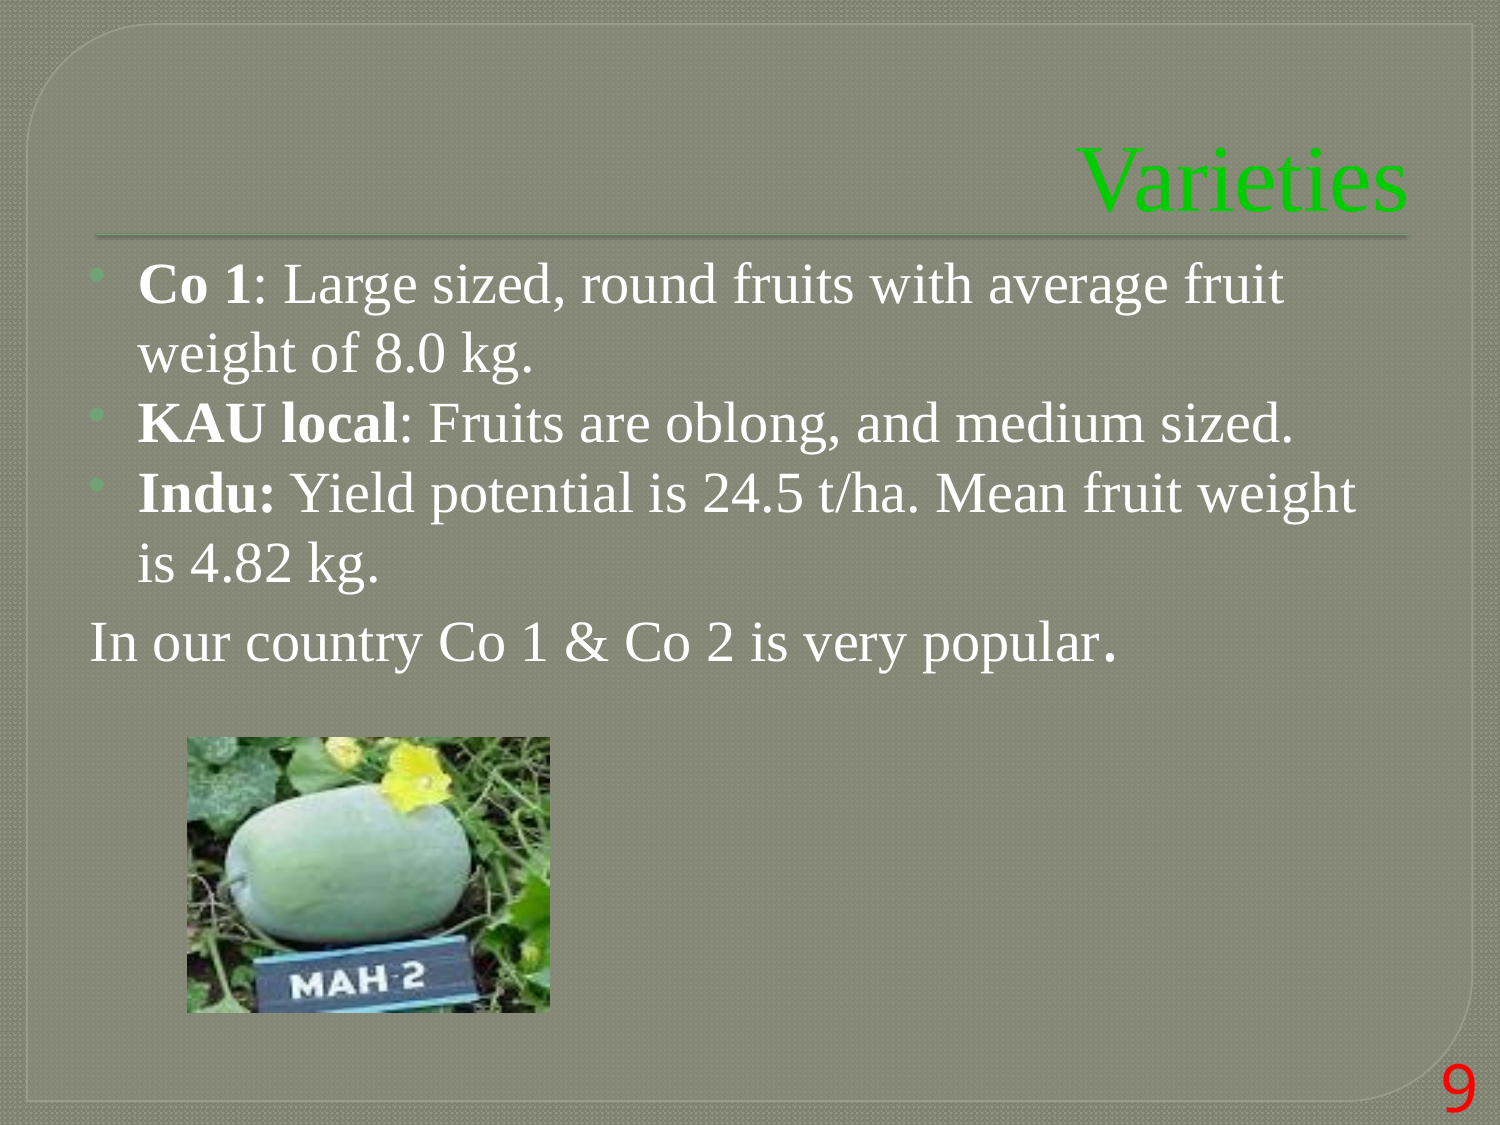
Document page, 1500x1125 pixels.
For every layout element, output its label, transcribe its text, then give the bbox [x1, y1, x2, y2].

list Co 1: Large sized, round fruits with average fruit weight of 8.0 kg. KAU local: Fruits are oblong, and medium sized. Indu: Yield potential is 24.5 t/ha. Mean fruit weight is 4.82 kg. In our country Co 1 & Co 2 is very popular. [75, 237, 1425, 750]
picture [187, 737, 551, 1013]
slide_number 9 [1417, 1068, 1494, 1114]
title Varieties [75, 50, 1425, 237]
